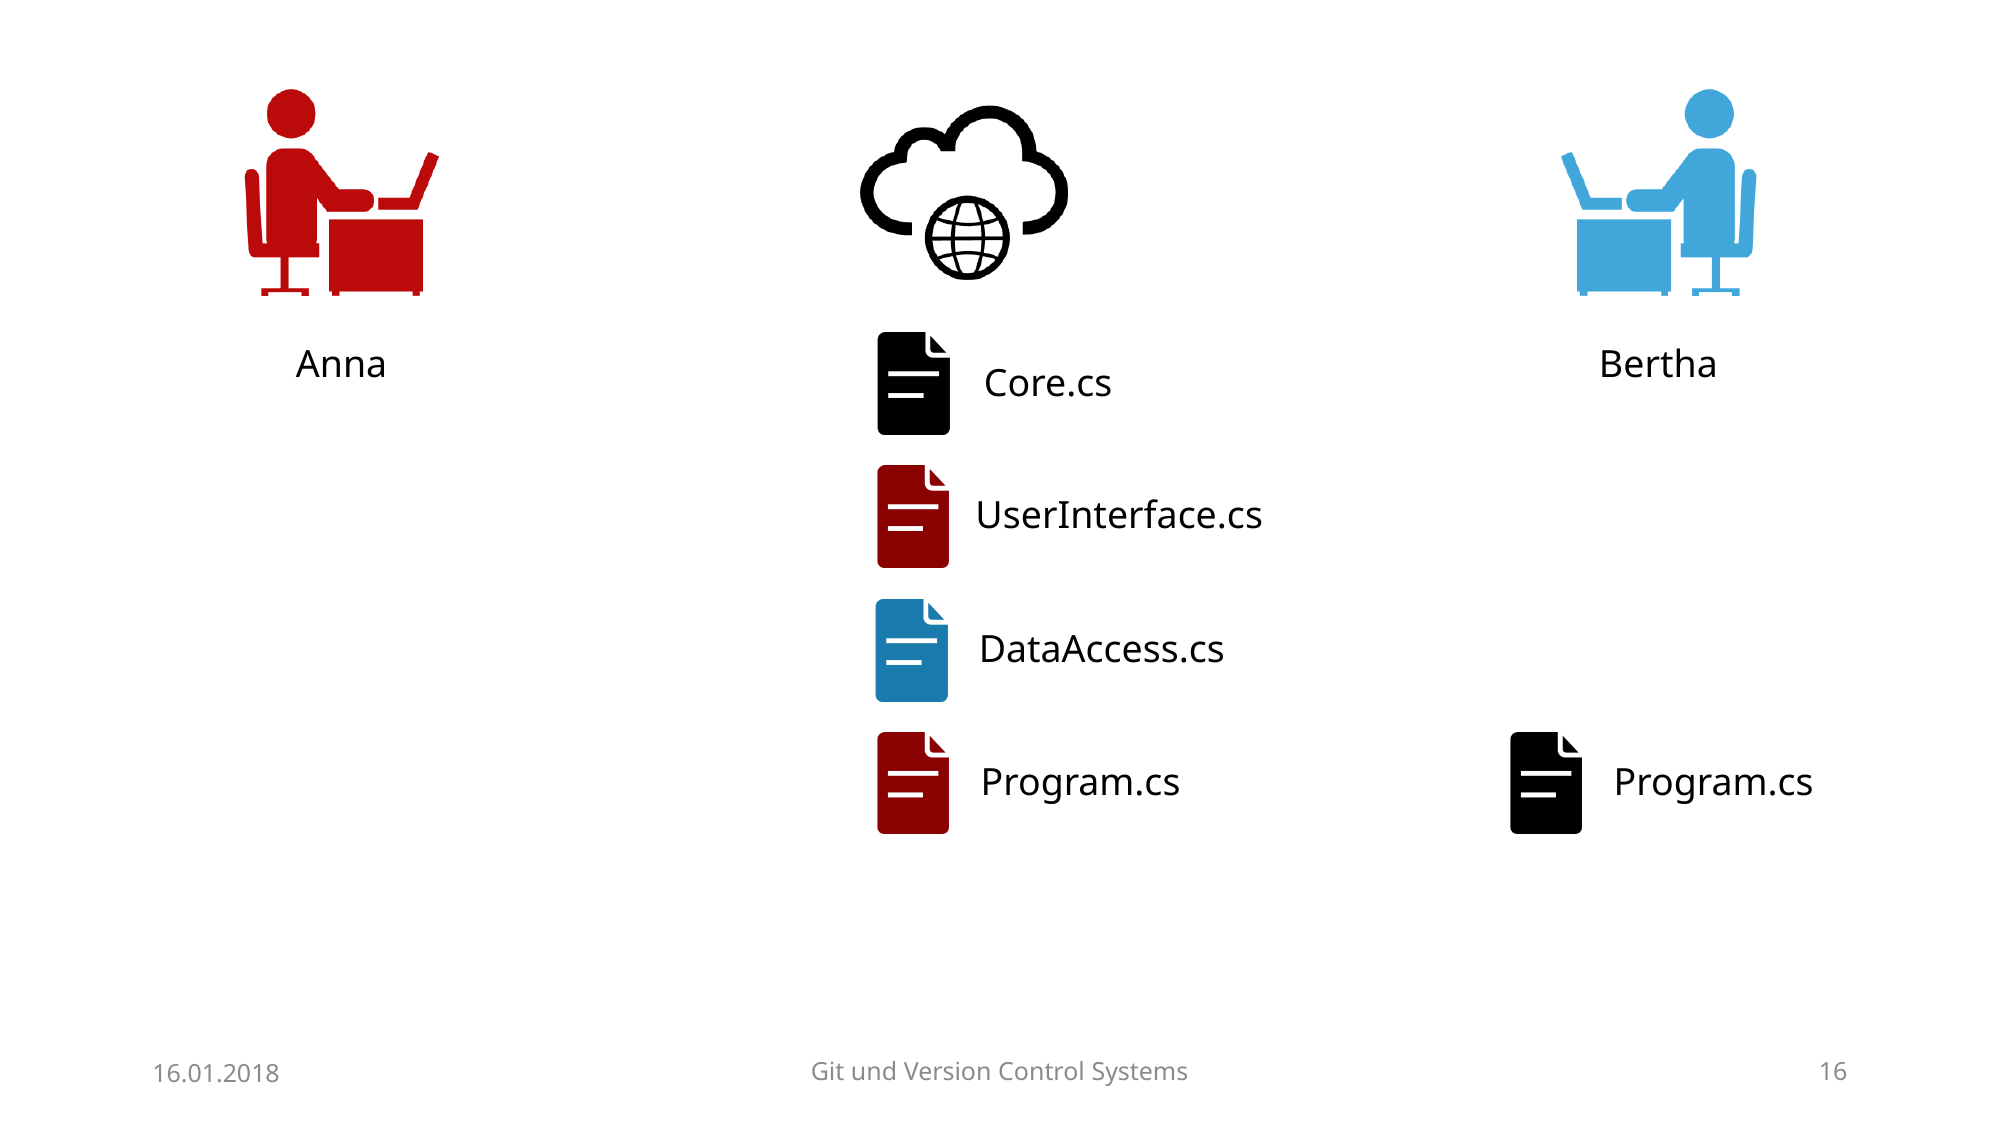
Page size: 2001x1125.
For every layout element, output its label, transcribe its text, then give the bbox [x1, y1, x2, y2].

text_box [861, 465, 1266, 568]
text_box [860, 599, 1233, 702]
picture [1554, 89, 1762, 296]
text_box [862, 332, 1124, 435]
text_box Bertha [1584, 332, 1733, 393]
picture [860, 89, 1068, 296]
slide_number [137, 1042, 588, 1103]
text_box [1495, 732, 1822, 835]
slide_number 16 [1412, 1042, 1863, 1103]
picture [238, 89, 445, 296]
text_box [861, 732, 1189, 835]
footer Git und Version Control Systems [662, 1042, 1338, 1103]
text_box Anna [281, 332, 403, 393]
